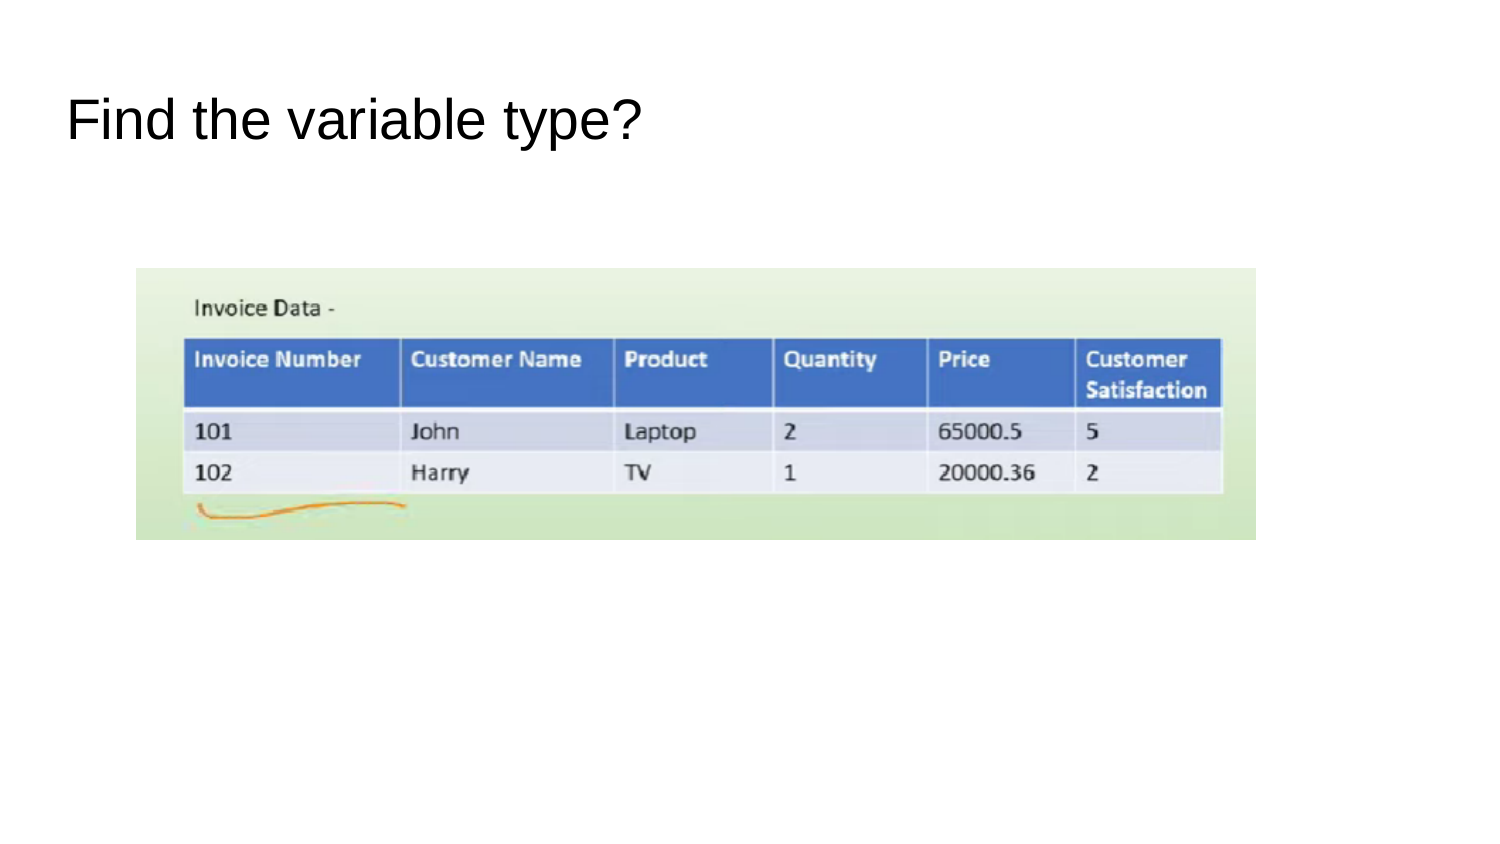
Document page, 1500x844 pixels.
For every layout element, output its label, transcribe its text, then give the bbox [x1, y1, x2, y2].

title Find the variable type? [51, 72, 1449, 167]
picture [135, 268, 1256, 540]
